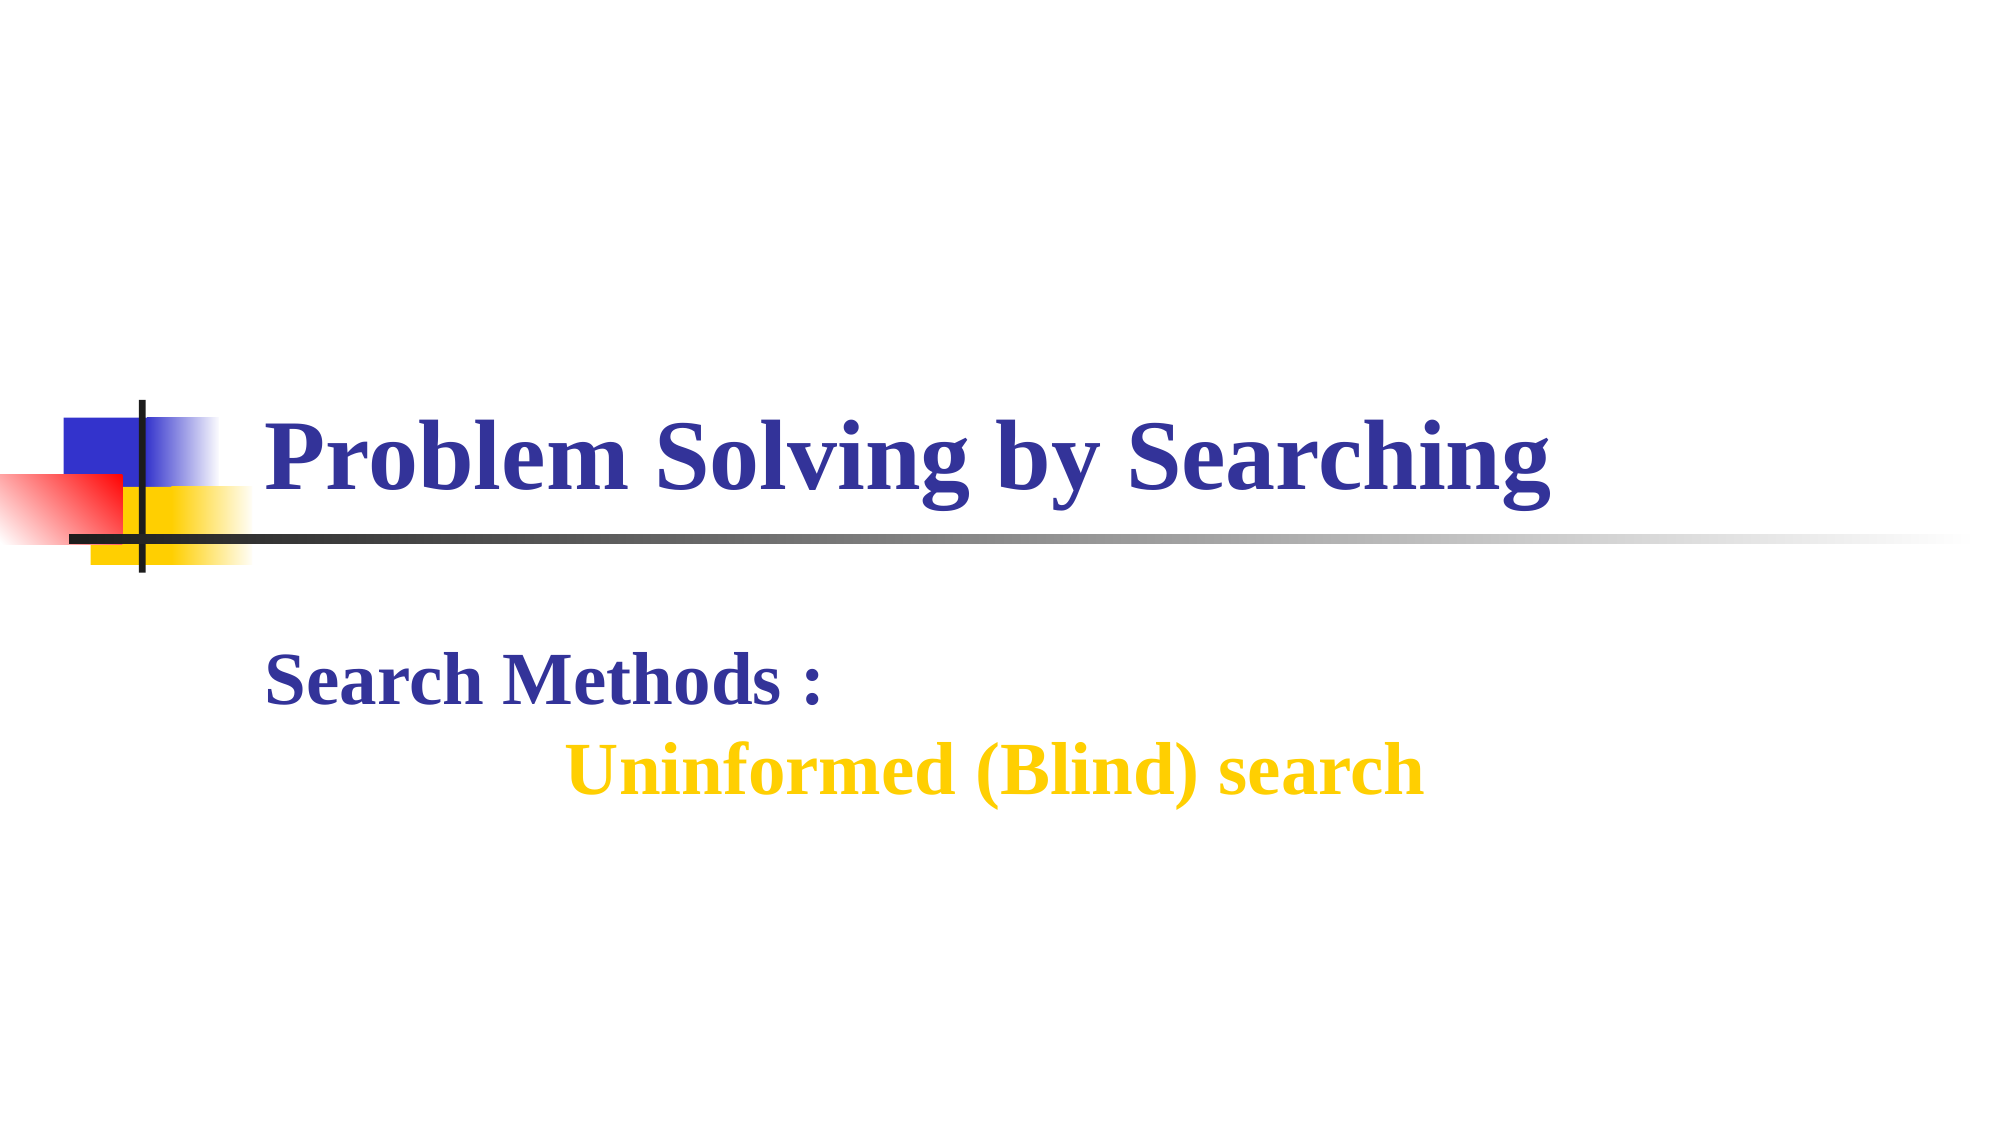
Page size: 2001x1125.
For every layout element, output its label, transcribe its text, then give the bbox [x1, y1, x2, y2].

title Problem Solving by Searching Search Methods : Uninformed (Blind) search [249, 184, 1750, 818]
